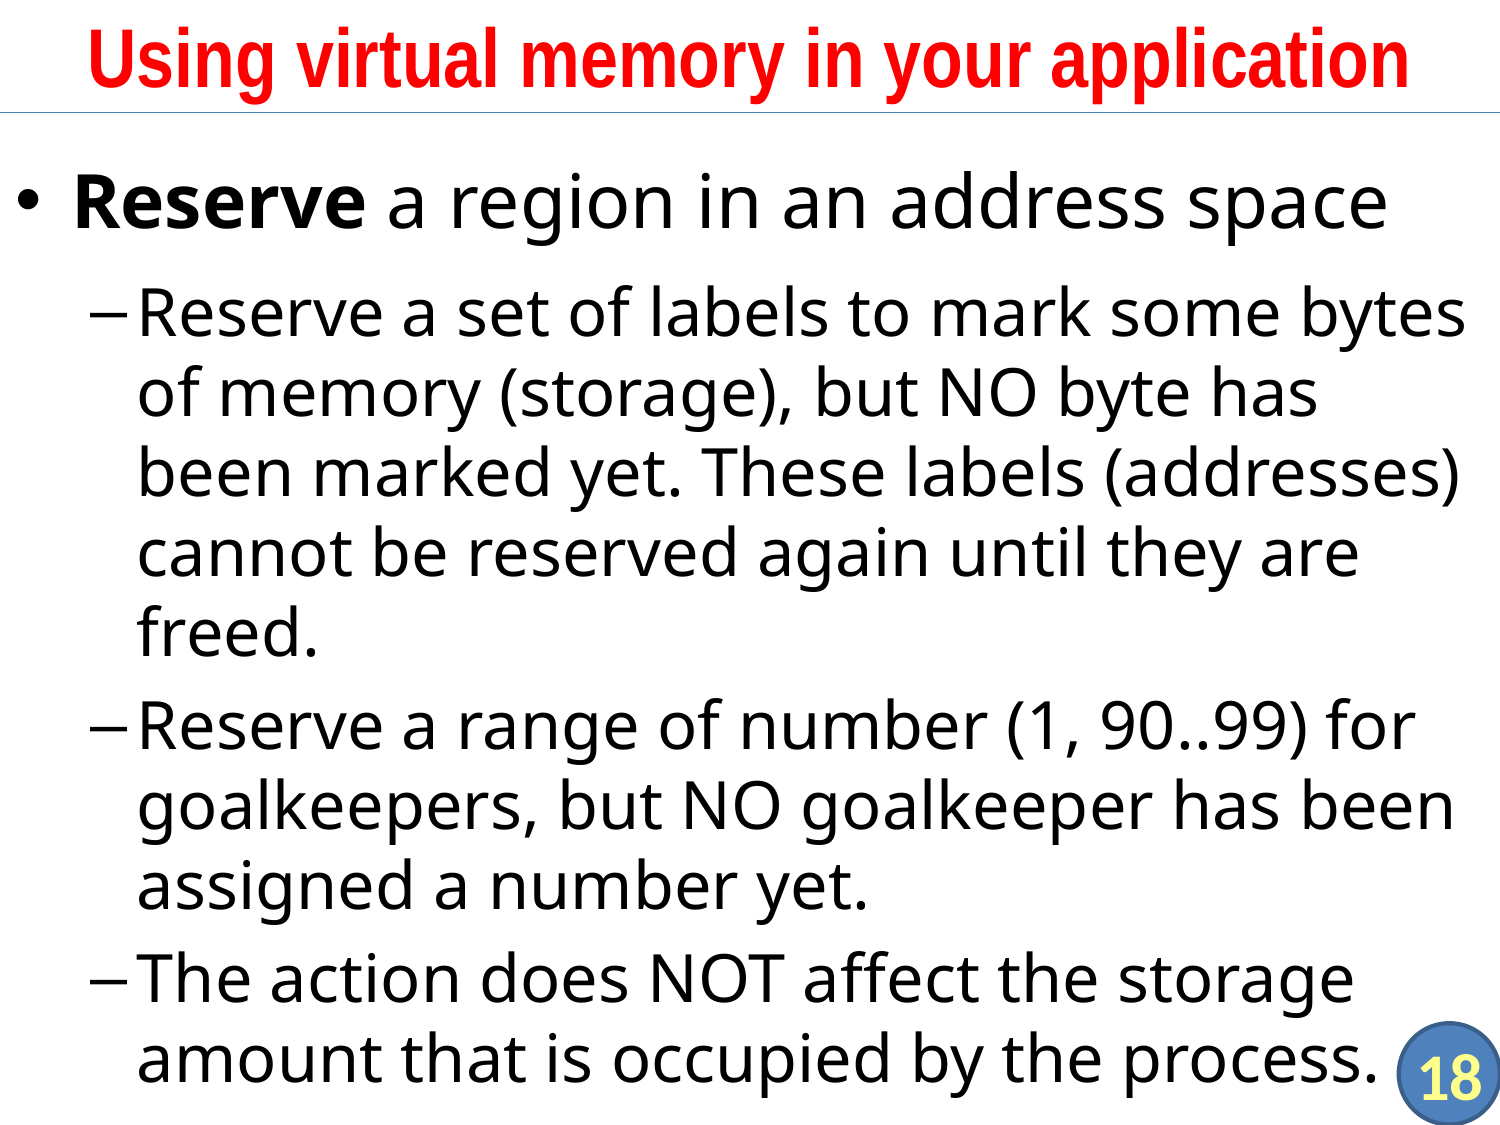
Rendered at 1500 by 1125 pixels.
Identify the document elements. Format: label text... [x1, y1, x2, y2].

list Reserve a region in an address space Reserve a set of labels to mark some bytes of memory (storage), but NO byte has been marked yet. These labels (addresses) cannot be reserved again until they are freed. Reserve a range of number (1, 90..99) for goalkeepers, but NO goalkeeper has been assigned a number yet. The action does NOT affect the storage amount that is occupied by the process. [0, 112, 1500, 1125]
title Using virtual memory in your application [0, 0, 1500, 112]
